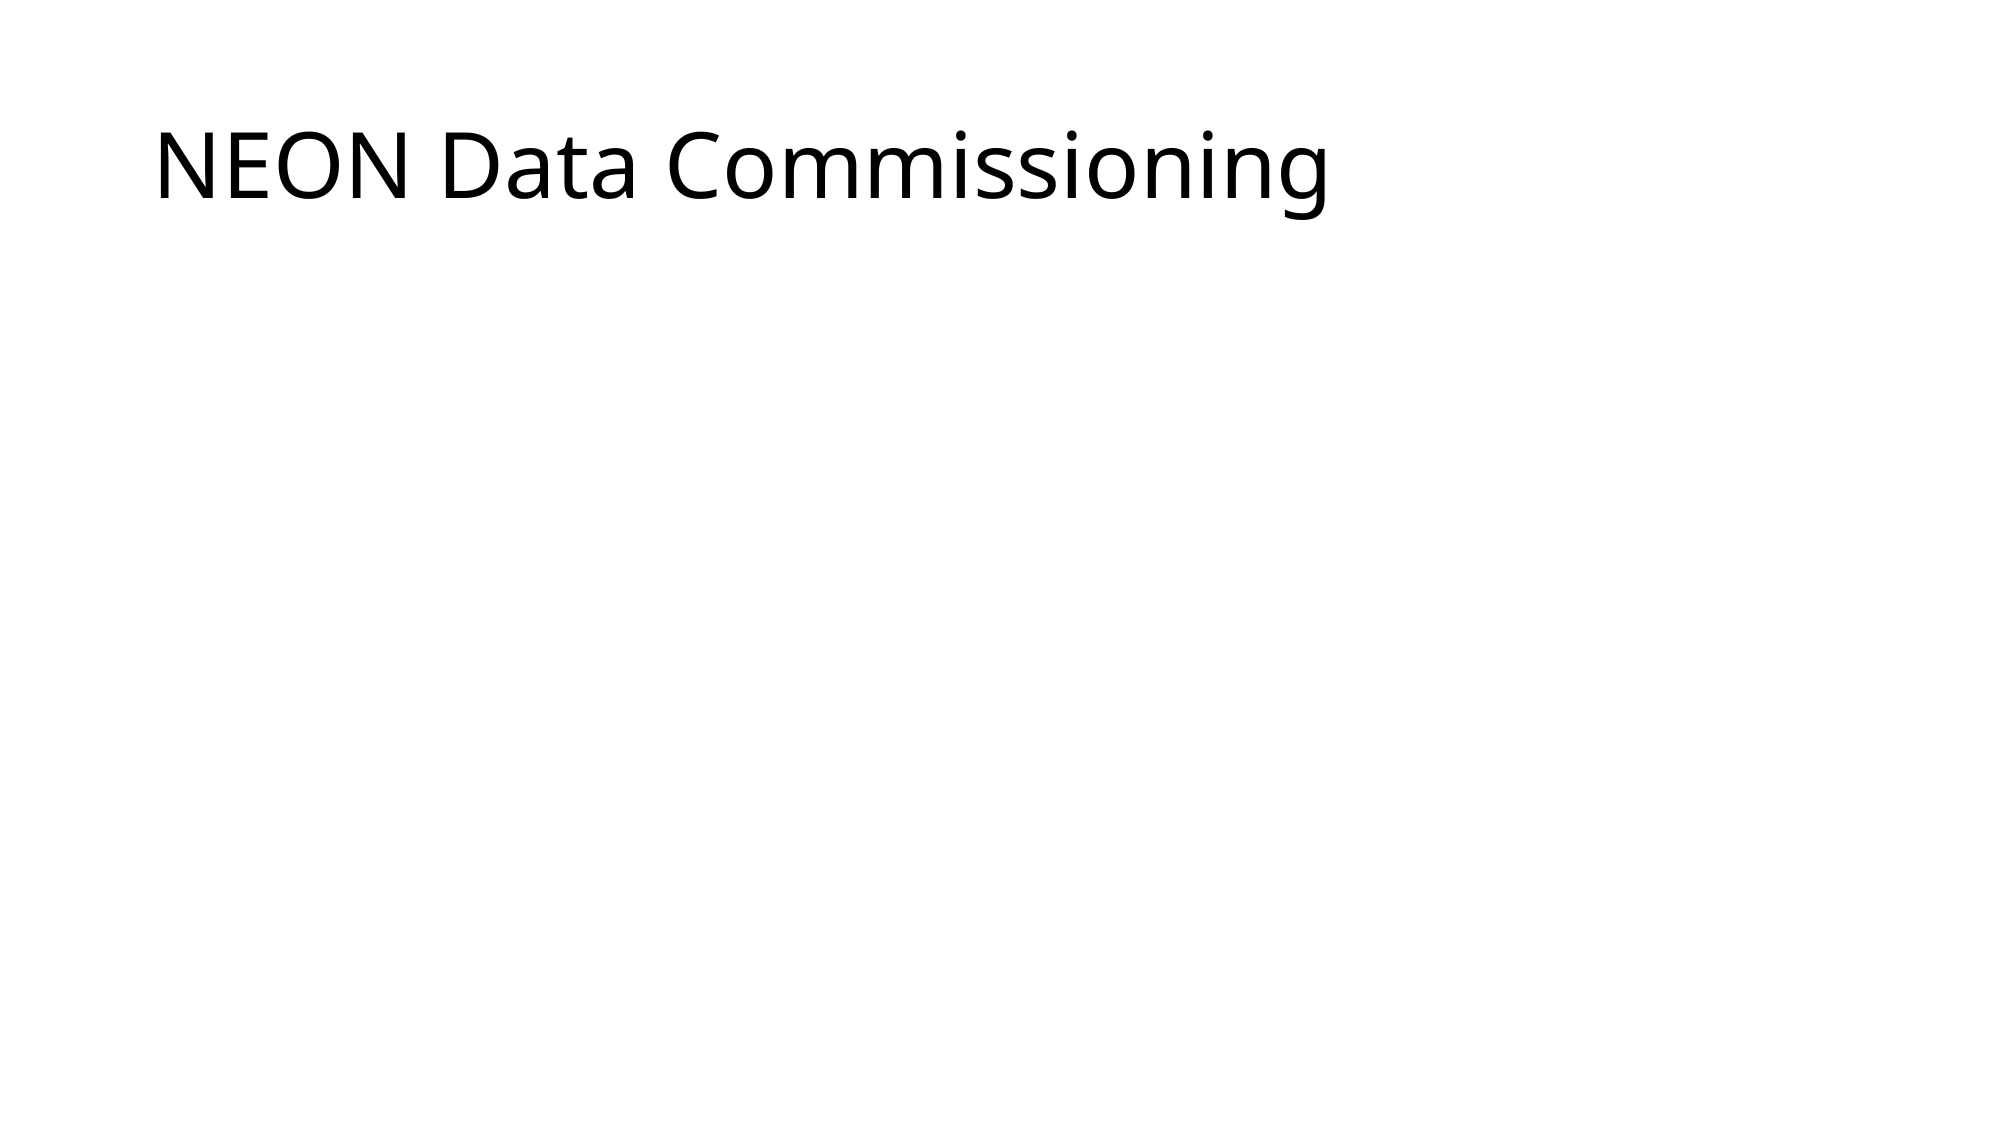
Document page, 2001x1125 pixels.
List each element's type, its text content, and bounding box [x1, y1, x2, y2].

title NEON Data Commissioning [137, 59, 1863, 278]
